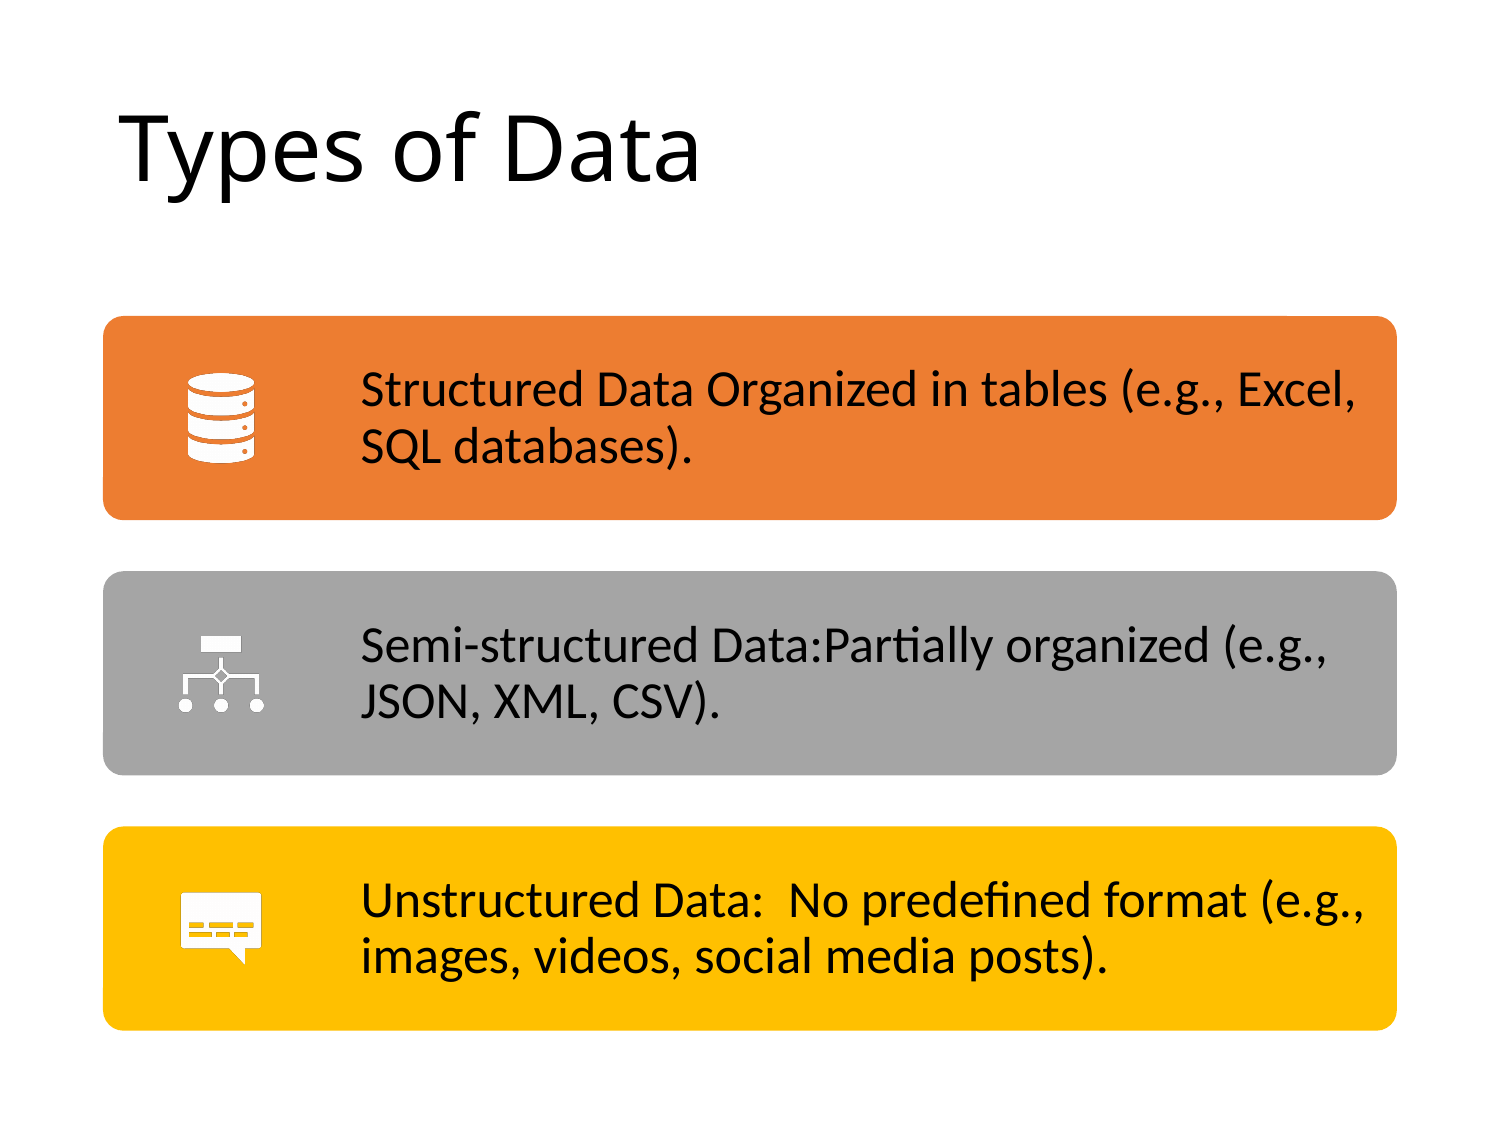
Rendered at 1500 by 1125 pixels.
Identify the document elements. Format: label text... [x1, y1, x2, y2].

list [103, 315, 1397, 1031]
title Types of Data [103, 41, 1397, 209]
